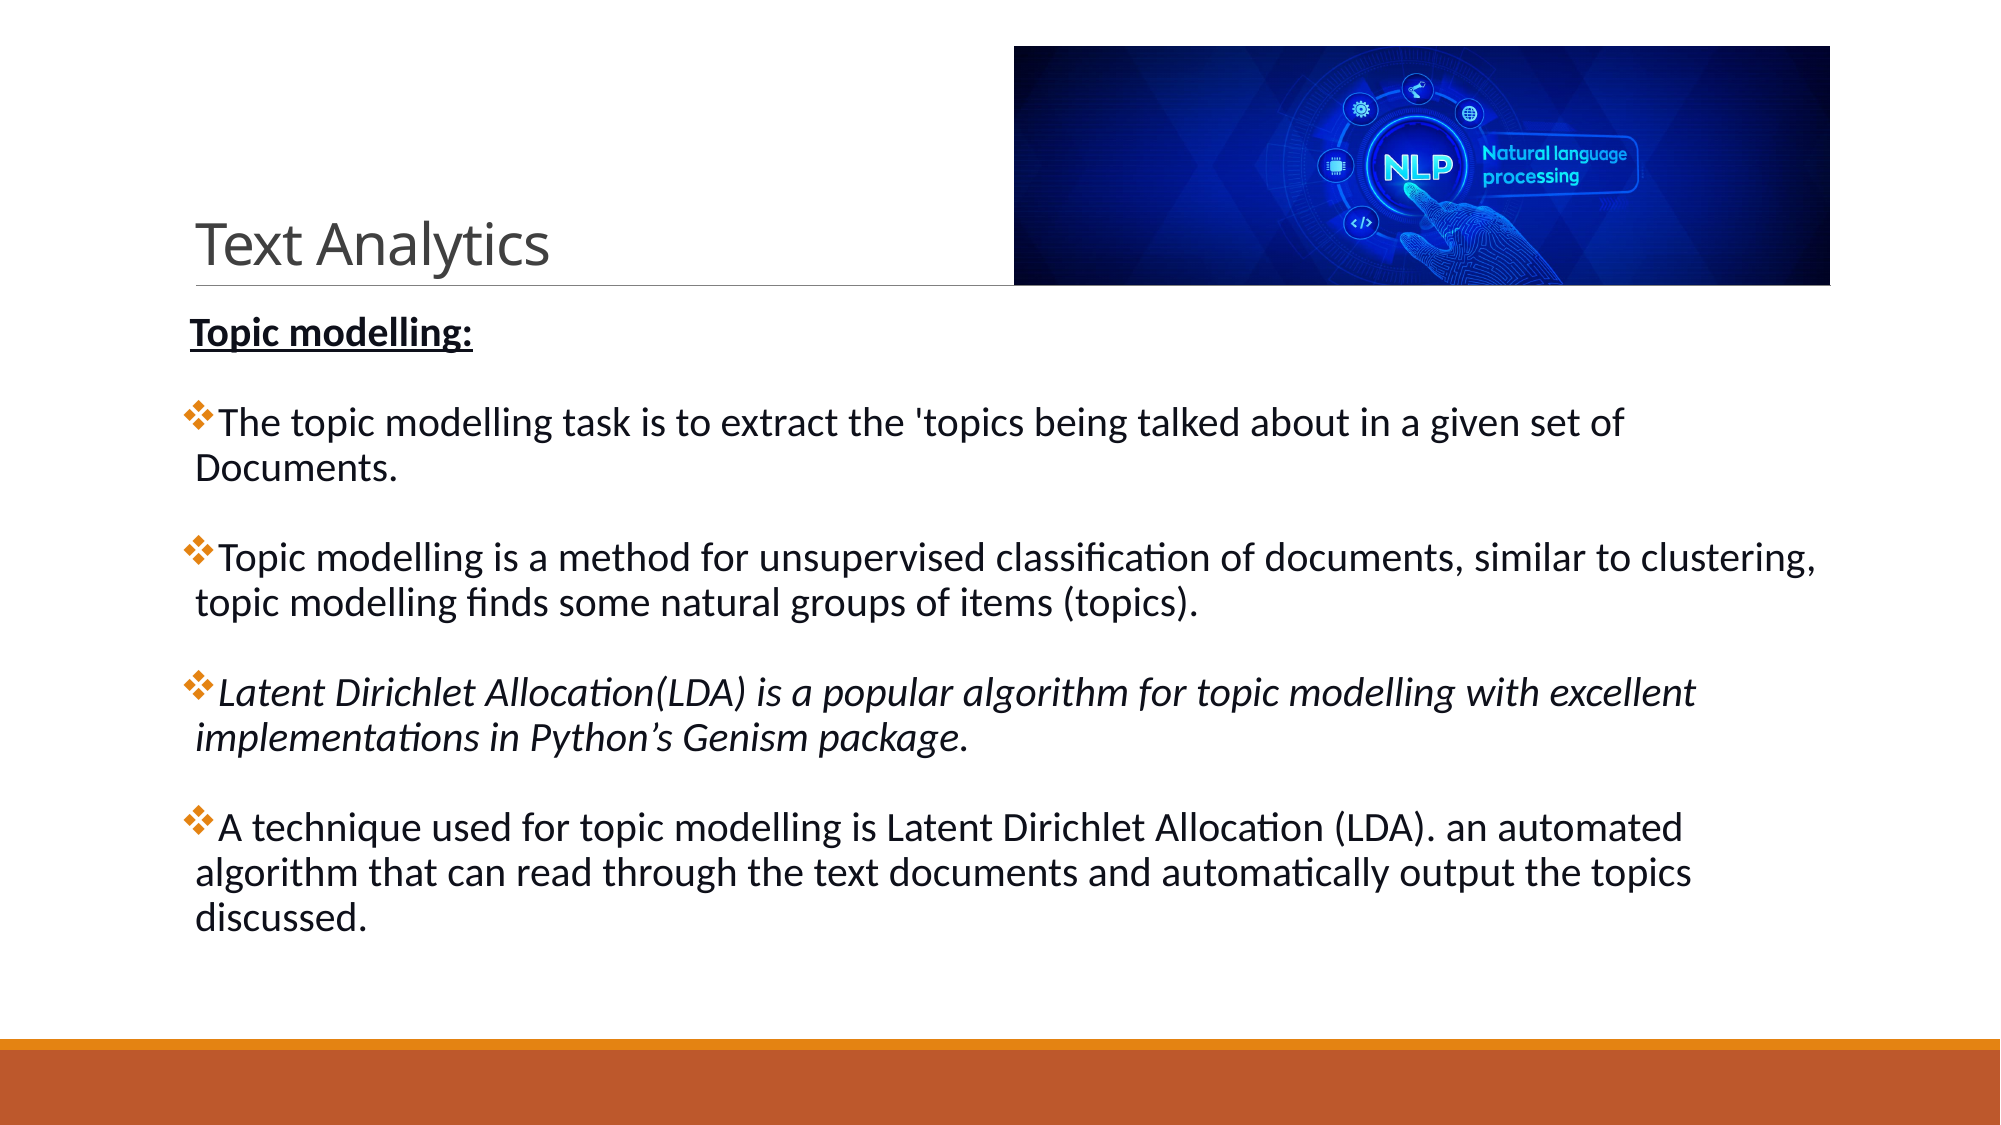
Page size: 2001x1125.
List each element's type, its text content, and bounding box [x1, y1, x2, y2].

list Topic modelling: The topic modelling task is to extract the 'topics being talked about in a given set of Documents. Topic modelling is a method for unsupervised classification of documents, similar to clustering, topic modelling finds some natural groups of items (topics). Latent Dirichlet Allocation(LDA) is a popular algorithm for topic modelling with excellent implementations in Python’s Genism package. A technique used for topic modelling is Latent Dirichlet Allocation (LDA). an automated algorithm that can read through the text documents and automatically output the topics discussed. [180, 302, 1830, 963]
title Text Analytics [180, 47, 1012, 285]
picture [1014, 46, 1831, 286]
